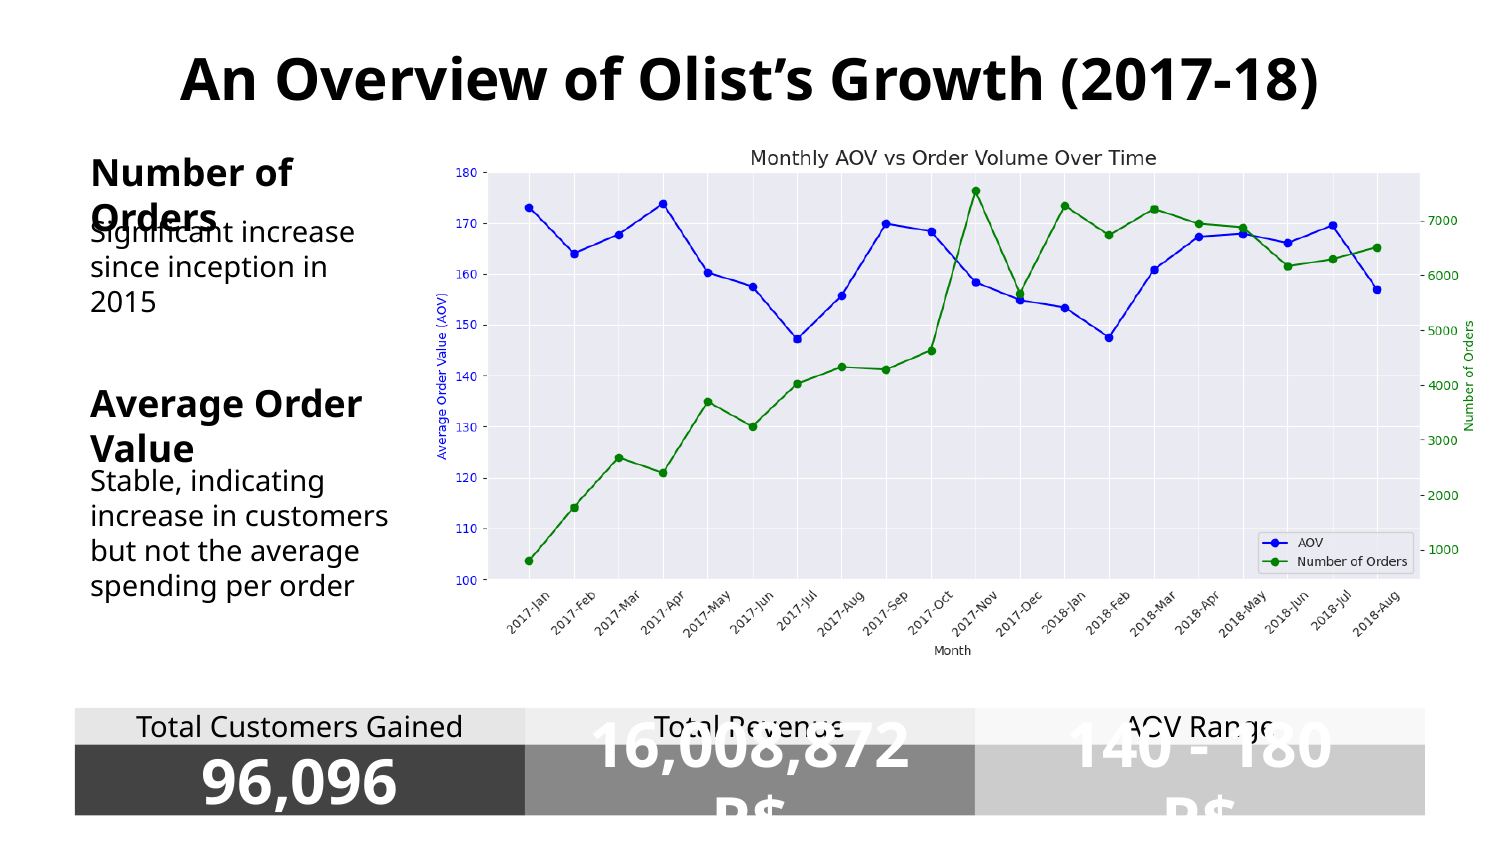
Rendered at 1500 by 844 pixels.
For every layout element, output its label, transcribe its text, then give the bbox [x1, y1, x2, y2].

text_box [74, 171, 414, 299]
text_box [74, 707, 1426, 816]
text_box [74, 401, 414, 566]
title An Overview of Olist’s Growth (2017-18) [75, 46, 1425, 108]
picture [428, 141, 1485, 666]
